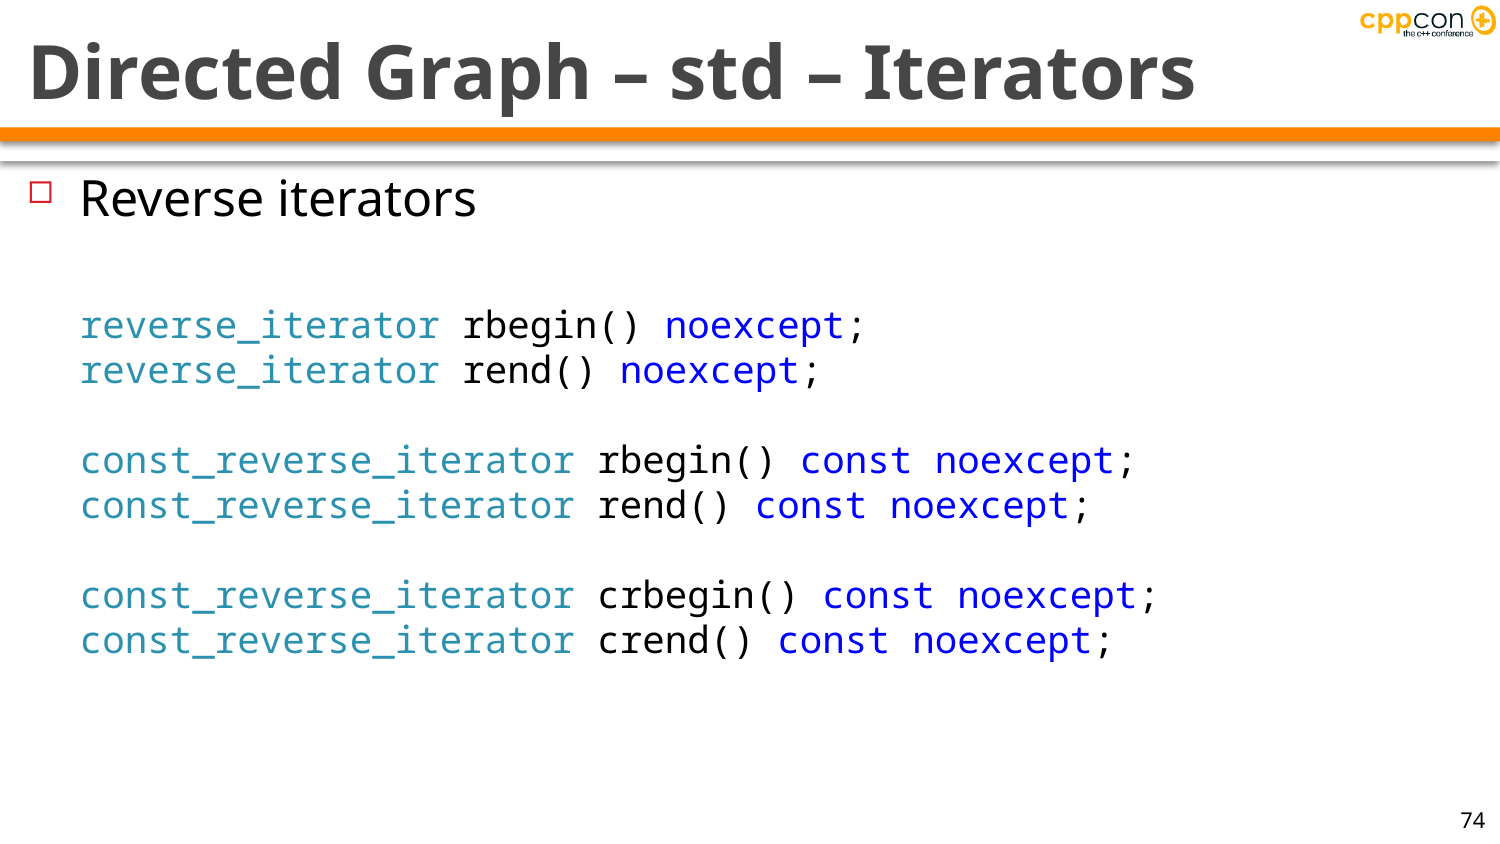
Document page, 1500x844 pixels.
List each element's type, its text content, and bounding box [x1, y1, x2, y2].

list Reverse iterators reverse_iterator rbegin() noexcept; reverse_iterator rend() noexcept; const_reverse_iterator rbegin() const noexcept; const_reverse_iterator rend() const noexcept; const_reverse_iterator crbegin() const noexcept; const_reverse_iterator crend() const noexcept; [12, 159, 1488, 835]
picture [1356, 0, 1500, 57]
title Directed Graph – std – Iterators [12, 19, 1488, 122]
